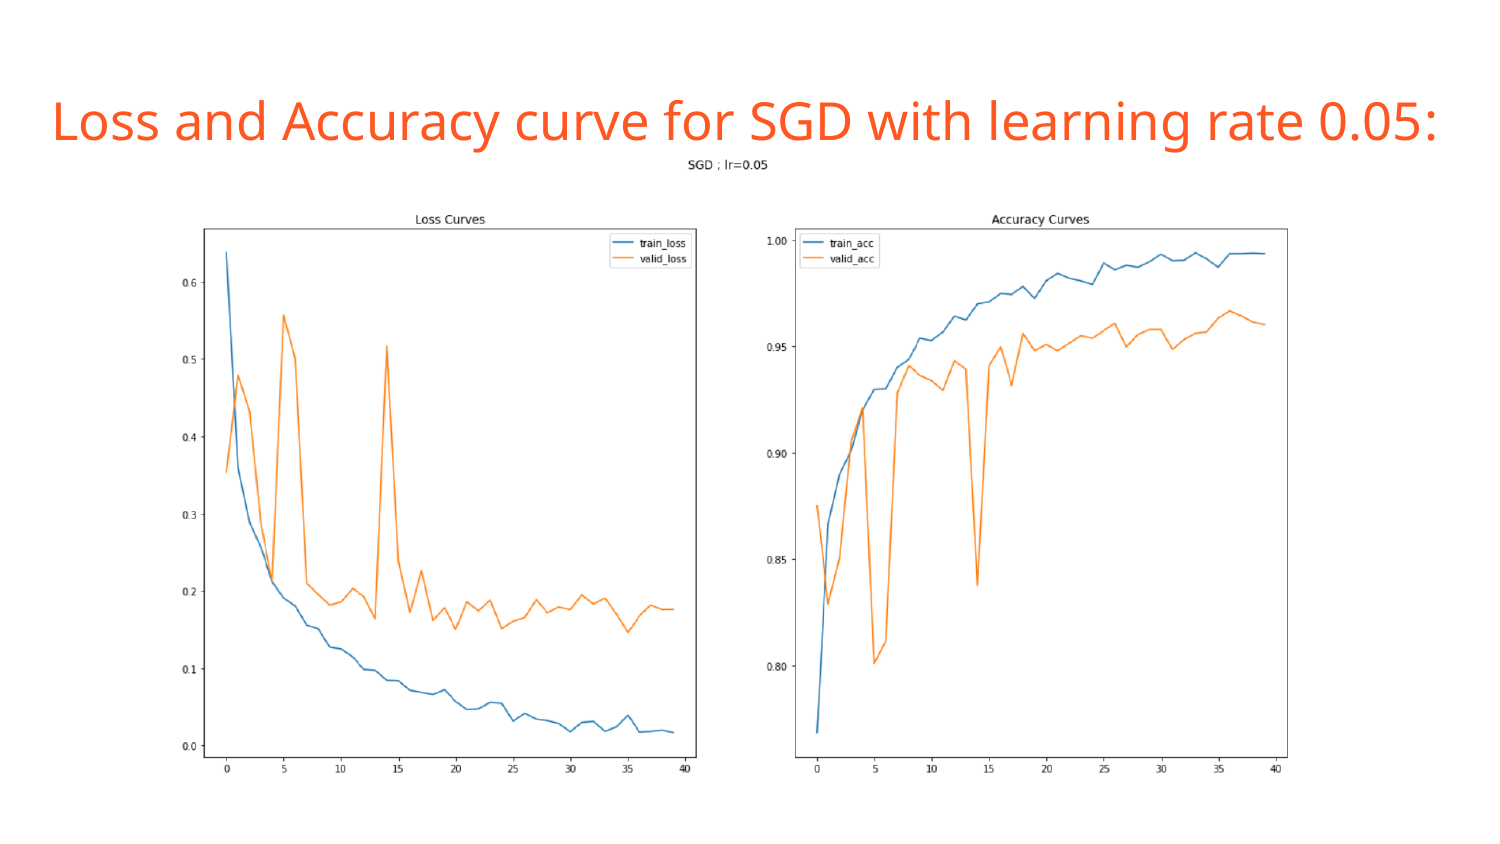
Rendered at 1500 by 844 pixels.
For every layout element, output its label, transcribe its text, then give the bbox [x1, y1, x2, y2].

title Loss and Accuracy curve for SGD with learning rate 0.05: [51, 72, 1449, 167]
picture [167, 157, 1301, 787]
